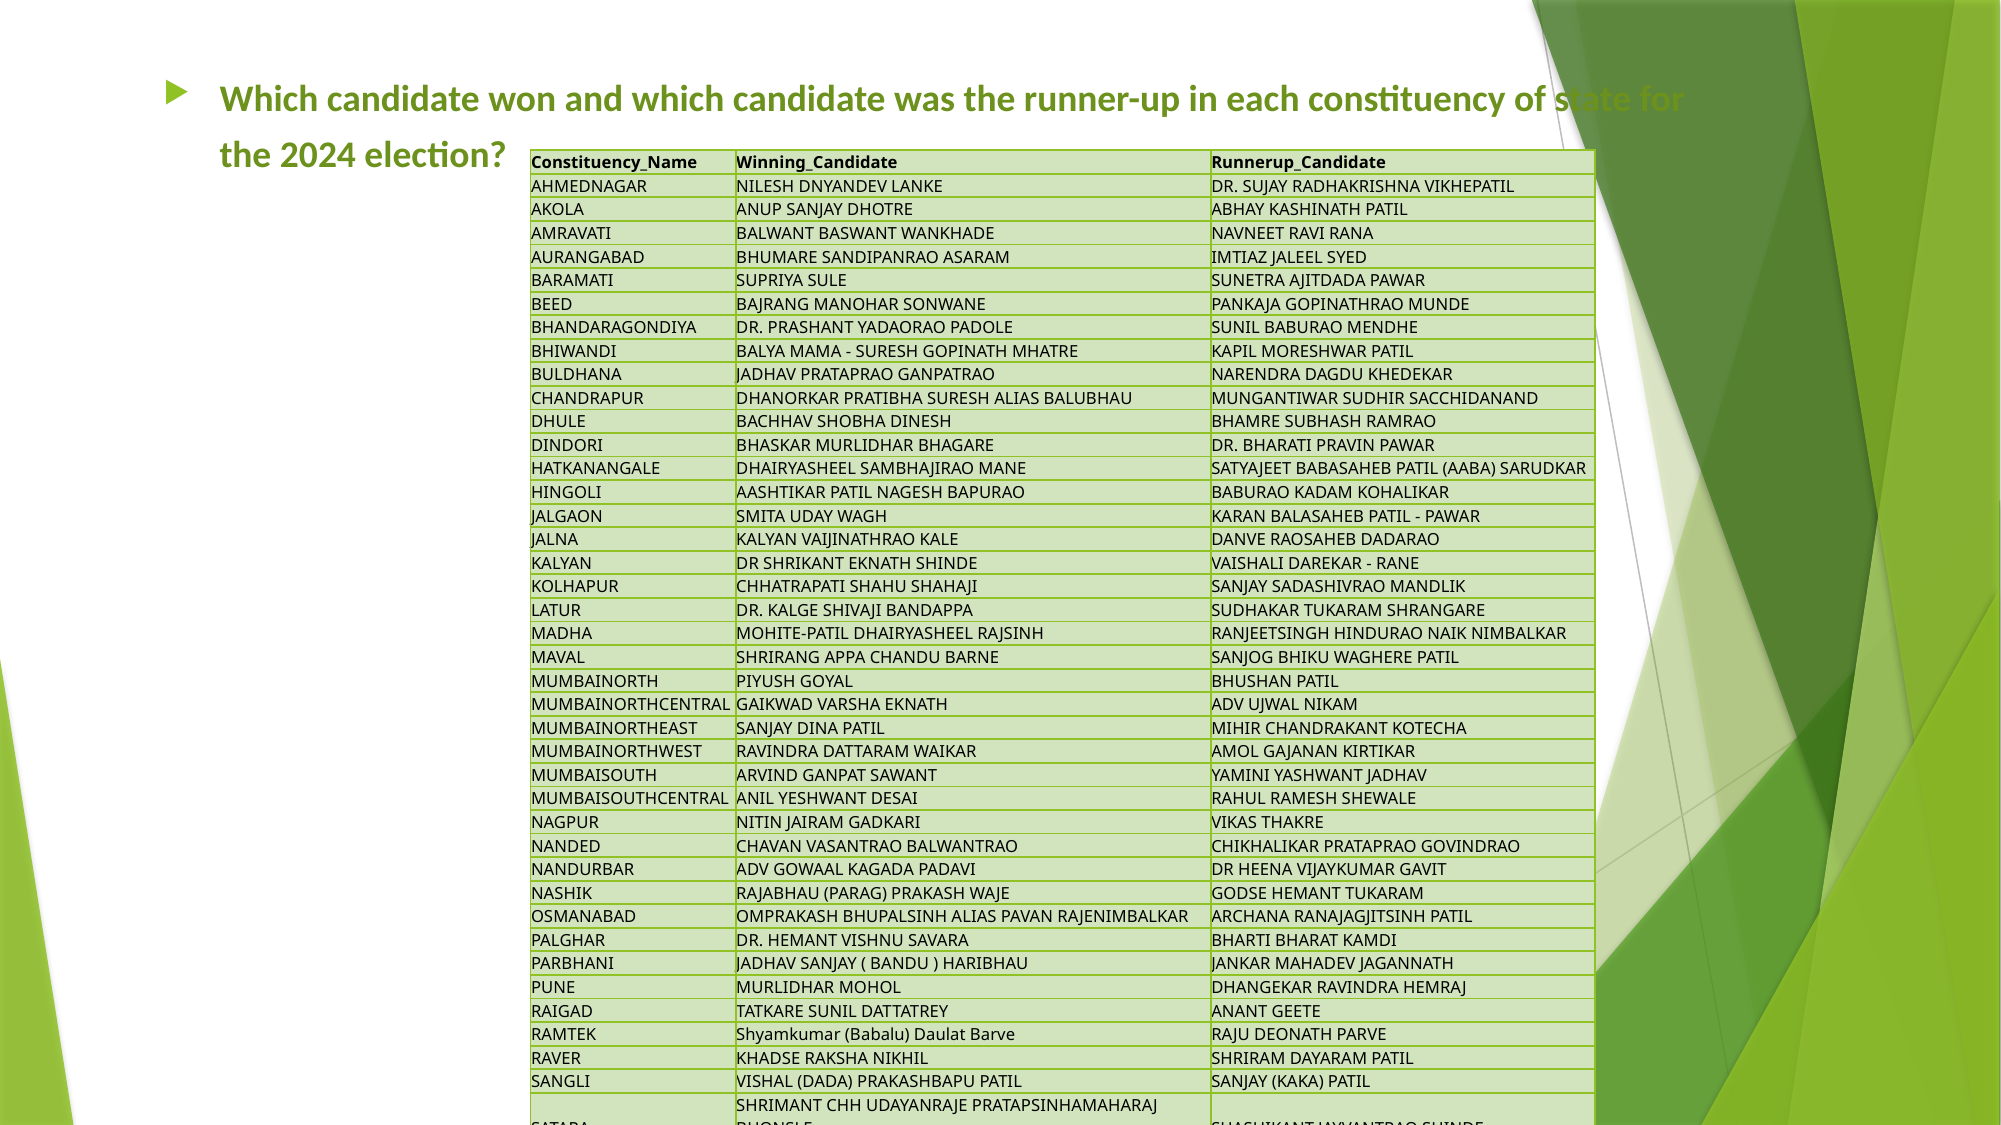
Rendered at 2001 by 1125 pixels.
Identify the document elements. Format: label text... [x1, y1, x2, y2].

table_cell CHAVAN VASANTRAO BALWANTRAO [737, 834, 1210, 856]
table_cell BHIWANDI [531, 340, 735, 361]
table_cell VAISHALI DAREKAR - RANE [1212, 552, 1594, 573]
table_cell MADHA [531, 622, 735, 644]
table_cell RANJEETSINGH HINDURAO NAIK NIMBALKAR [1212, 622, 1594, 644]
table_header Constituency_Name [531, 151, 735, 173]
table_cell BALWANT BASWANT WANKHADE [737, 222, 1210, 244]
table_cell SANJAY DINA PATIL [737, 717, 1210, 738]
table_cell DANVE RAOSAHEB DADARAO [1212, 528, 1594, 550]
table_cell SHRIRANG APPA CHANDU BARNE [737, 646, 1210, 668]
table_cell BEED [531, 293, 735, 314]
table_cell BULDHANA [531, 363, 735, 385]
table_cell SUDHAKAR TUKARAM SHRANGARE [1212, 599, 1594, 621]
table_cell DR. HEMANT VISHNU SAVARA [737, 929, 1210, 950]
table_cell AASHTIKAR PATIL NAGESH BAPURAO [737, 481, 1210, 503]
table_cell BAJRANG MANOHAR SONWANE [737, 293, 1210, 314]
table_cell SHASHIKANT JAYVANTRAO SHINDE [1212, 1094, 1594, 1125]
table_cell DINDORI [531, 434, 735, 456]
table_cell SANGLI [531, 1070, 735, 1092]
table_cell GAIKWAD VARSHA EKNATH [737, 693, 1210, 715]
table_cell ANIL YESHWANT DESAI [737, 787, 1210, 809]
table_cell DR. BHARATI PRAVIN PAWAR [1212, 434, 1594, 456]
table_cell VIKAS THAKRE [1212, 811, 1594, 833]
table_cell ABHAY KASHINATH PATIL [1212, 198, 1594, 220]
table_cell RAIGAD [531, 999, 735, 1021]
table_cell SUPRIYA SULE [737, 269, 1210, 291]
table_cell KHADSE RAKSHA NIKHIL [737, 1047, 1210, 1068]
table_cell BHANDARAGONDIYA [531, 316, 735, 338]
table_cell SANJAY (KAKA) PATIL [1212, 1070, 1594, 1092]
table_cell RAJU DEONATH PARVE [1212, 1023, 1594, 1045]
table_cell SMITA UDAY WAGH [737, 505, 1210, 526]
table_cell ANANT GEETE [1212, 999, 1594, 1021]
table_cell KALYAN VAIJINATHRAO KALE [737, 528, 1210, 550]
table_cell AHMEDNAGAR [531, 175, 735, 196]
table_cell JADHAV PRATAPRAO GANPATRAO [737, 363, 1210, 385]
table_cell RAVER [531, 1047, 735, 1068]
table_cell ARCHANA RANAJAGJITSINH PATIL [1212, 905, 1594, 927]
table_cell BHAMRE SUBHASH RAMRAO [1212, 410, 1594, 432]
table_cell DHANGEKAR RAVINDRA HEMRAJ [1212, 976, 1594, 998]
table_cell DR. SUJAY RADHAKRISHNA VIKHEPATIL [1212, 175, 1594, 196]
table_cell BHASKAR MURLIDHAR BHAGARE [737, 434, 1210, 456]
table_cell NILESH DNYANDEV LANKE [737, 175, 1210, 196]
table_cell MOHITE-PATIL DHAIRYASHEEL RAJSINH [737, 622, 1210, 644]
table_cell SANJOG BHIKU WAGHERE PATIL [1212, 646, 1594, 668]
table_cell KAPIL MORESHWAR PATIL [1212, 340, 1594, 361]
table_cell SHRIRAM DAYARAM PATIL [1212, 1047, 1594, 1068]
table_cell HATKANANGALE [531, 457, 735, 479]
table_cell MUMBAINORTHCENTRAL [531, 693, 735, 715]
table_cell PALGHAR [531, 929, 735, 950]
table_cell AMRAVATI [531, 222, 735, 244]
table_cell DR. KALGE SHIVAJI BANDAPPA [737, 599, 1210, 621]
table_cell ANUP SANJAY DHOTRE [737, 198, 1210, 220]
table_cell GODSE HEMANT TUKARAM [1212, 882, 1594, 903]
table_cell JADHAV SANJAY ( BANDU ) HARIBHAU [737, 952, 1210, 974]
table_cell SATARA [531, 1094, 735, 1125]
table_cell BACHHAV SHOBHA DINESH [737, 410, 1210, 432]
table_cell MURLIDHAR MOHOL [737, 976, 1210, 998]
table_cell SHRIMANT CHH UDAYANRAJE PRATAPSINHAMAHARAJ BHONSLE [737, 1094, 1210, 1125]
table_cell MUMBAINORTHWEST [531, 740, 735, 762]
table_cell AURANGABAD [531, 245, 735, 267]
table_cell AMOL GAJANAN KIRTIKAR [1212, 740, 1594, 762]
table_cell BALYA MAMA - SURESH GOPINATH MHATRE [737, 340, 1210, 361]
table_cell BHUMARE SANDIPANRAO ASARAM [737, 245, 1210, 267]
table_cell MAVAL [531, 646, 735, 668]
list Which candidate won and which candidate was the runner-up in each constituency of state for the 2024 election? [148, 55, 1725, 1095]
table_cell VISHAL (DADA) PRAKASHBAPU PATIL [737, 1070, 1210, 1092]
table_cell KARAN BALASAHEB PATIL - PAWAR [1212, 505, 1594, 526]
table_cell AKOLA [531, 198, 735, 220]
table_cell NITIN JAIRAM GADKARI [737, 811, 1210, 833]
table_cell ARVIND GANPAT SAWANT [737, 764, 1210, 786]
table_cell NAGPUR [531, 811, 735, 833]
table_cell IMTIAZ JALEEL SYED [1212, 245, 1594, 267]
table_cell CHIKHALIKAR PRATAPRAO GOVINDRAO [1212, 834, 1594, 856]
table_cell NANDURBAR [531, 858, 735, 880]
table_cell MUMBAISOUTHCENTRAL [531, 787, 735, 809]
table_cell DHAIRYASHEEL SAMBHAJIRAO MANE [737, 457, 1210, 479]
table_cell PUNE [531, 976, 735, 998]
table_cell YAMINI YASHWANT JADHAV [1212, 764, 1594, 786]
table_cell MUMBAINORTHEAST [531, 717, 735, 738]
table_cell DR HEENA VIJAYKUMAR GAVIT [1212, 858, 1594, 880]
table_cell NANDED [531, 834, 735, 856]
table_cell SANJAY SADASHIVRAO MANDLIK [1212, 575, 1594, 597]
table_cell RAVINDRA DATTARAM WAIKAR [737, 740, 1210, 762]
table_cell OSMANABAD [531, 905, 735, 927]
table_cell RAJABHAU (PARAG) PRAKASH WAJE [737, 882, 1210, 903]
table_cell MUNGANTIWAR SUDHIR SACCHIDANAND [1212, 387, 1594, 409]
table_cell ADV UJWAL NIKAM [1212, 693, 1594, 715]
table_cell HINGOLI [531, 481, 735, 503]
table_cell PANKAJA GOPINATHRAO MUNDE [1212, 293, 1594, 314]
table_cell NARENDRA DAGDU KHEDEKAR [1212, 363, 1594, 385]
table_cell OMPRAKASH BHUPALSINH ALIAS PAVAN RAJENIMBALKAR [737, 905, 1210, 927]
table_cell DR. PRASHANT YADAORAO PADOLE [737, 316, 1210, 338]
table_cell DHULE [531, 410, 735, 432]
table_cell MUMBAINORTH [531, 670, 735, 691]
table_cell MIHIR CHANDRAKANT KOTECHA [1212, 717, 1594, 738]
table_cell BARAMATI [531, 269, 735, 291]
table_cell JANKAR MAHADEV JAGANNATH [1212, 952, 1594, 974]
table_header Runnerup_Candidate [1212, 151, 1594, 173]
table_cell BHUSHAN PATIL [1212, 670, 1594, 691]
table_cell BABURAO KADAM KOHALIKAR [1212, 481, 1594, 503]
table_cell KALYAN [531, 552, 735, 573]
table_cell PARBHANI [531, 952, 735, 974]
table_cell MUMBAISOUTH [531, 764, 735, 786]
table_cell RAMTEK [531, 1023, 735, 1045]
table_cell ADV GOWAAL KAGADA PADAVI [737, 858, 1210, 880]
table_cell RAHUL RAMESH SHEWALE [1212, 787, 1594, 809]
table_cell Shyamkumar (Babalu) Daulat Barve [737, 1023, 1210, 1045]
table_cell NASHIK [531, 882, 735, 903]
table_cell BHARTI BHARAT KAMDI [1212, 929, 1594, 950]
table_cell PIYUSH GOYAL [737, 670, 1210, 691]
table_cell CHHATRAPATI SHAHU SHAHAJI [737, 575, 1210, 597]
table_cell LATUR [531, 599, 735, 621]
table_cell SATYAJEET BABASAHEB PATIL (AABA) SARUDKAR [1212, 457, 1594, 479]
table_cell DR SHRIKANT EKNATH SHINDE [737, 552, 1210, 573]
table_cell JALGAON [531, 505, 735, 526]
table_cell DHANORKAR PRATIBHA SURESH ALIAS BALUBHAU [737, 387, 1210, 409]
table_cell NAVNEET RAVI RANA [1212, 222, 1594, 244]
table_cell SUNIL BABURAO MENDHE [1212, 316, 1594, 338]
table_cell JALNA [531, 528, 735, 550]
table_cell SUNETRA AJITDADA PAWAR [1212, 269, 1594, 291]
table_cell TATKARE SUNIL DATTATREY [737, 999, 1210, 1021]
table_cell CHANDRAPUR [531, 387, 735, 409]
table_header Winning_Candidate [737, 151, 1210, 173]
table_cell KOLHAPUR [531, 575, 735, 597]
